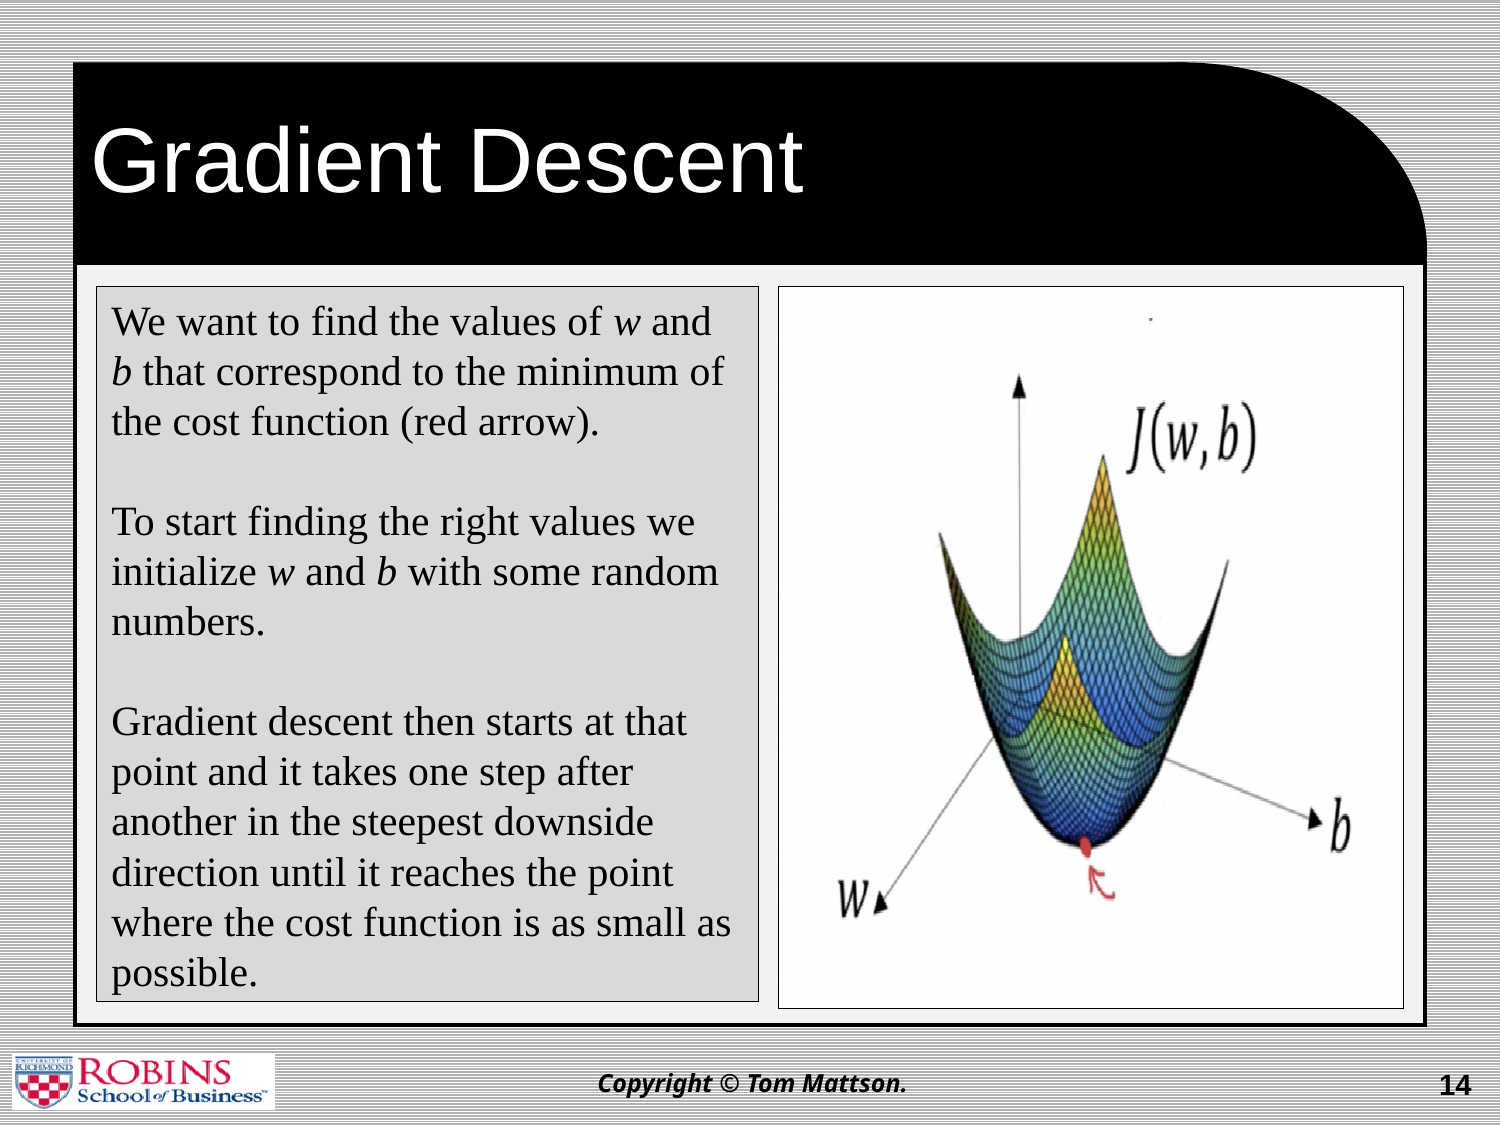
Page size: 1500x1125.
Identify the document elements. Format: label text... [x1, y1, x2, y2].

picture [778, 286, 1404, 1009]
text_box [87, 269, 1413, 1020]
picture [12, 1053, 275, 1110]
text_box We want to find the values of w and b that correspond to the minimum of the cost function (red arrow). To start finding the right values we initialize w and b with some random numbers. Gradient descent then starts at that point and it takes one step after another in the steepest downside direction until it reaches the point where the cost function is as small as possible. [96, 286, 759, 1002]
list [73, 260, 1427, 1027]
title Gradient Descent [75, 62, 1388, 250]
